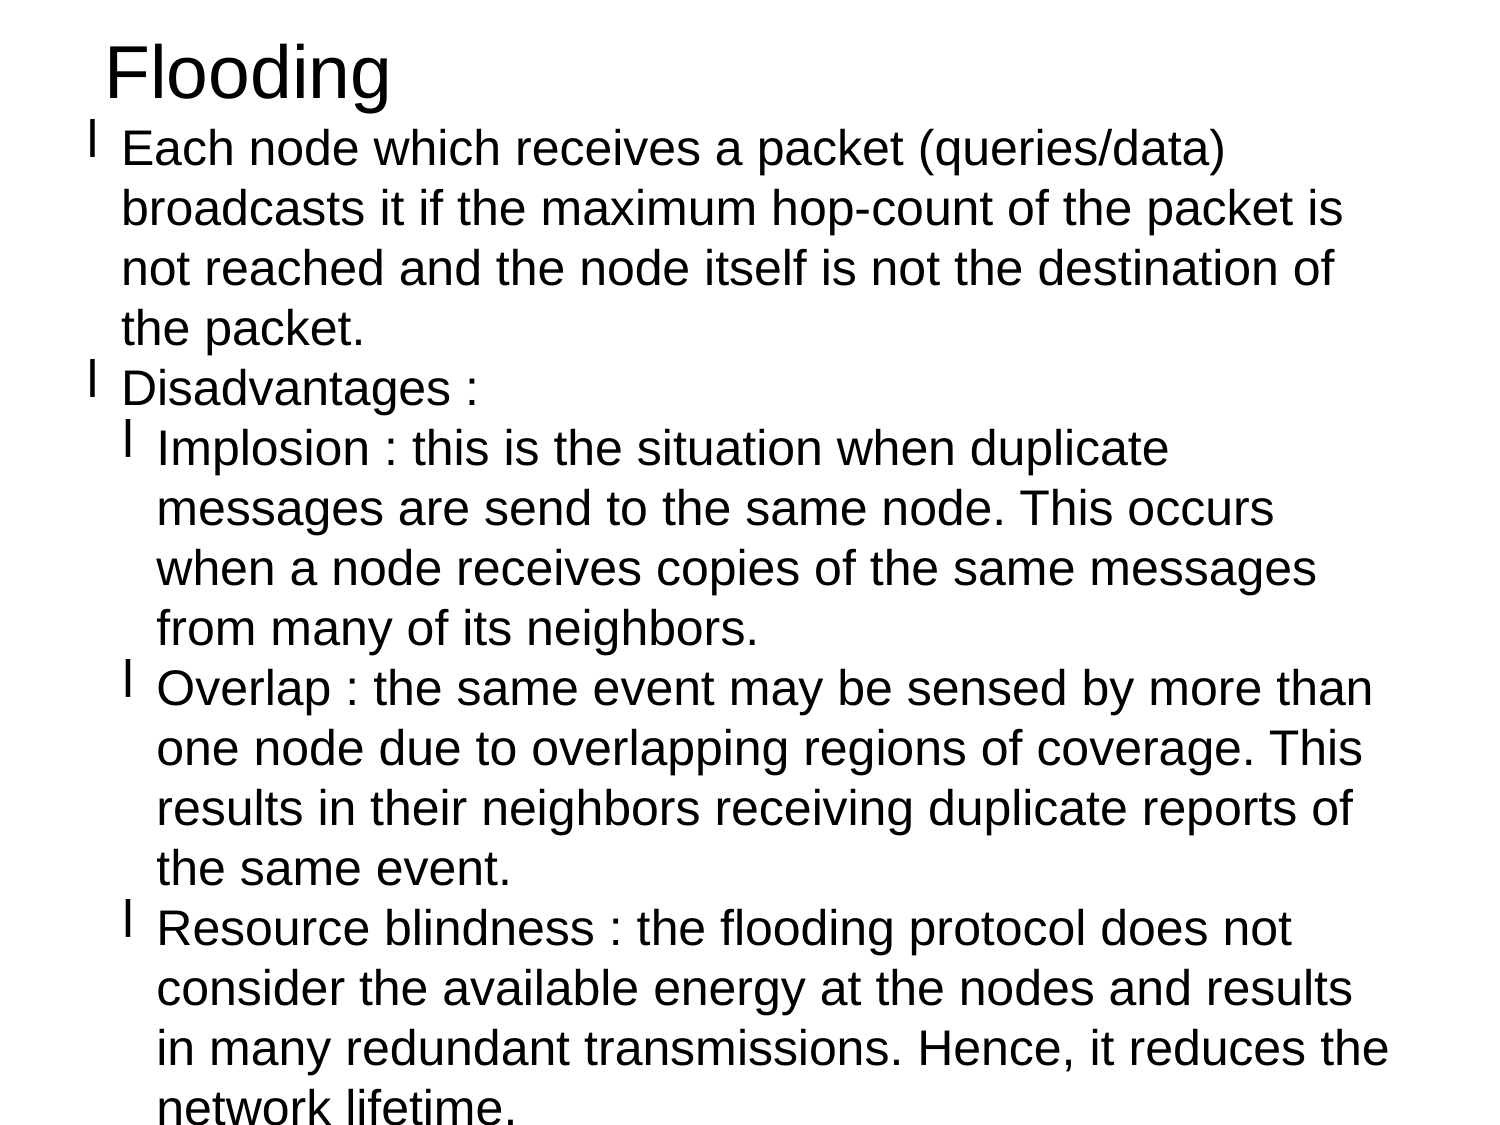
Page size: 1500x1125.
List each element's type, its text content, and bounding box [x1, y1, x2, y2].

text_box Flooding [69, 0, 1418, 155]
text_box Each node which receives a packet (queries/data) broadcasts it if the maximum hop-count of the packet is not reached and the node itself is not the destination of the packet. Disadvantages : Implosion : this is the situation when duplicate messages are send to the same node. This occurs when a node receives copies of the same messages from many of its neighbors. Overlap : the same event may be sensed by more than one node due to overlapping regions of coverage. This results in their neighbors receiving duplicate reports of the same event. Resource blindness : the flooding protocol does not consider the available energy at the nodes and results in many redundant transmissions. Hence, it reduces the network lifetime. [70, 108, 1420, 850]
